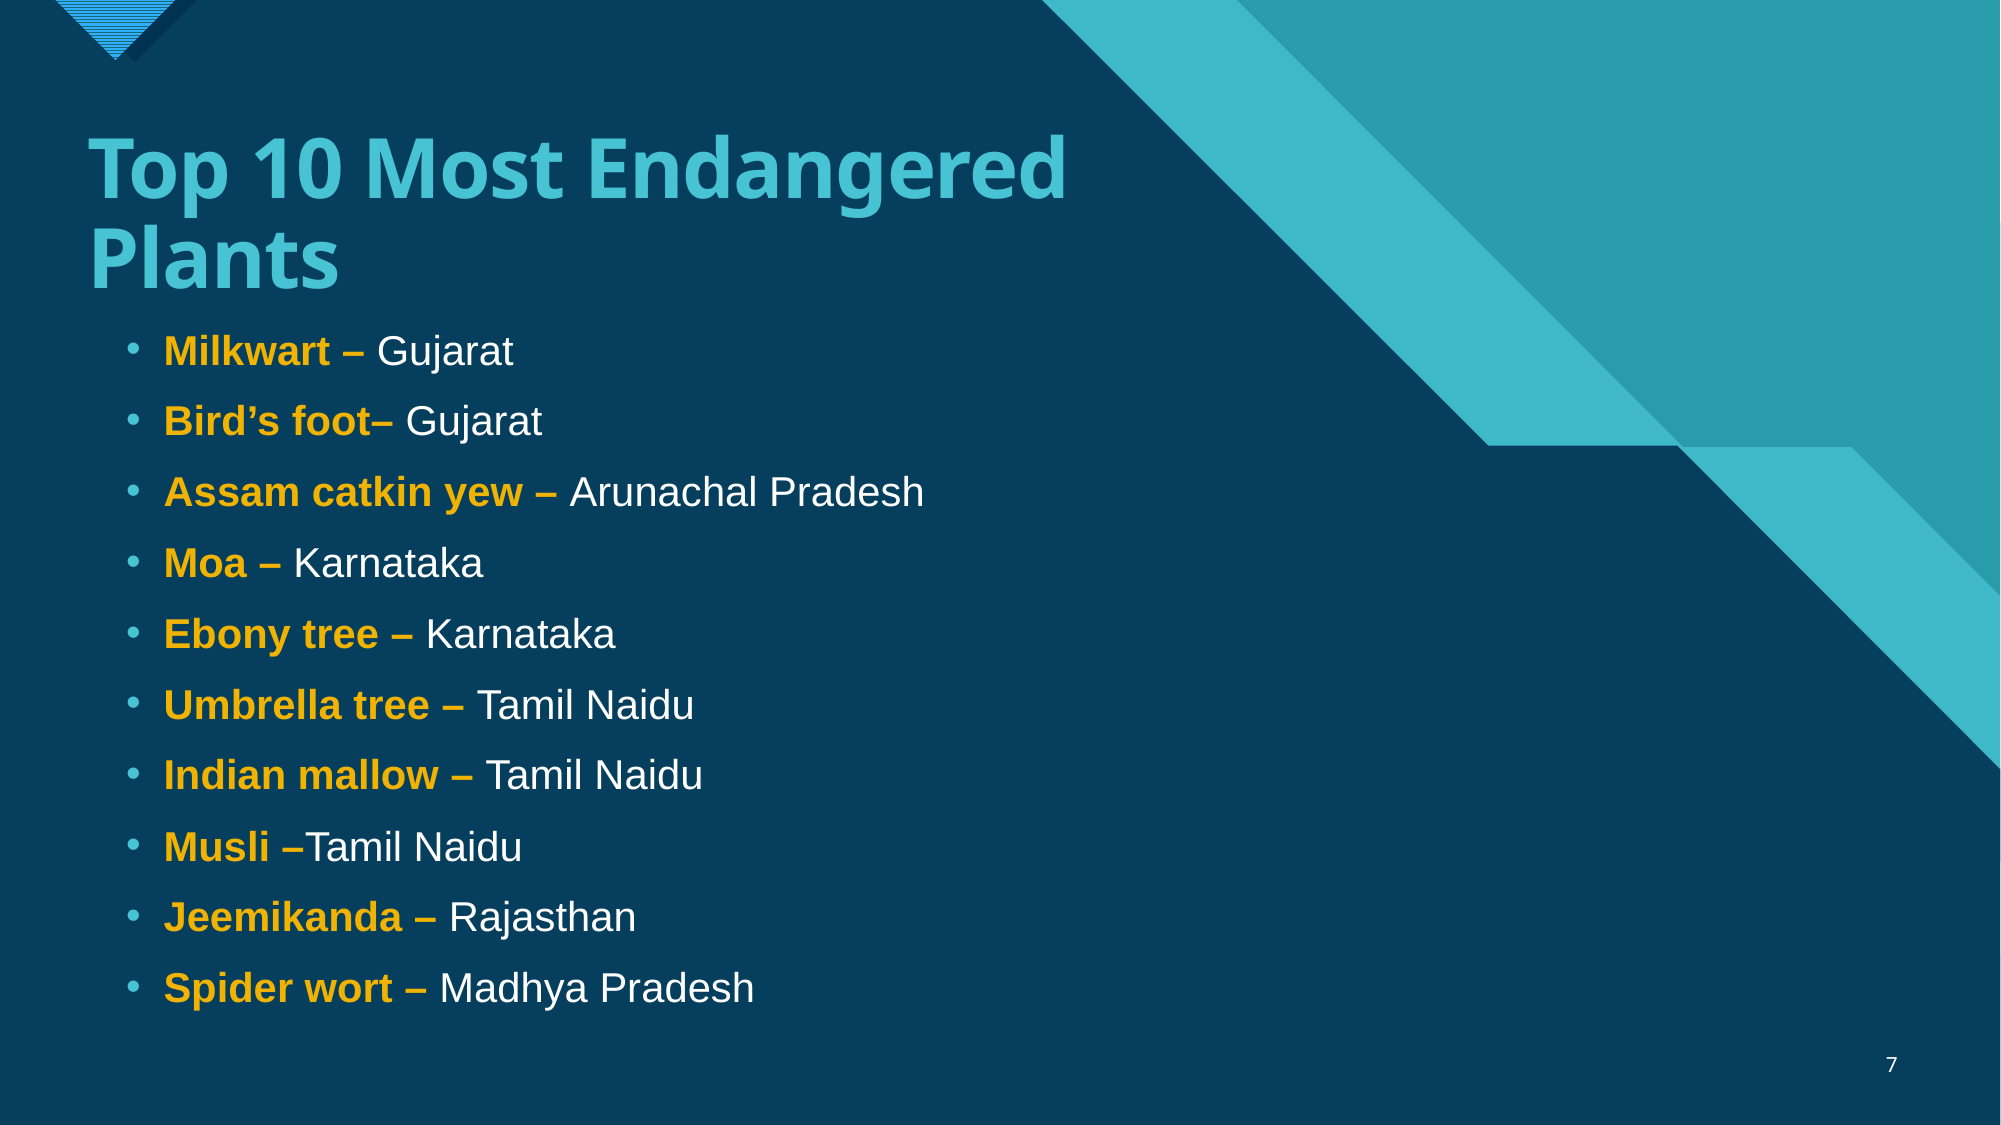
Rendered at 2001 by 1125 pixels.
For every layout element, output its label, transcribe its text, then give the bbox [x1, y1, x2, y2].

slide_number 7 [1845, 1035, 1913, 1096]
title Top 10 Most Endangered Plants [72, 119, 1252, 316]
list Milkwart – Gujarat Bird’s foot– Gujarat Assam catkin yew – Arunachal Pradesh Moa – Karnataka Ebony tree – Karnataka Umbrella tree – Tamil Naidu Indian mallow – Tamil Naidu Musli –Tamil Naidu Jeemikanda – Rajasthan Spider wort – Madhya Pradesh [111, 315, 1506, 1036]
